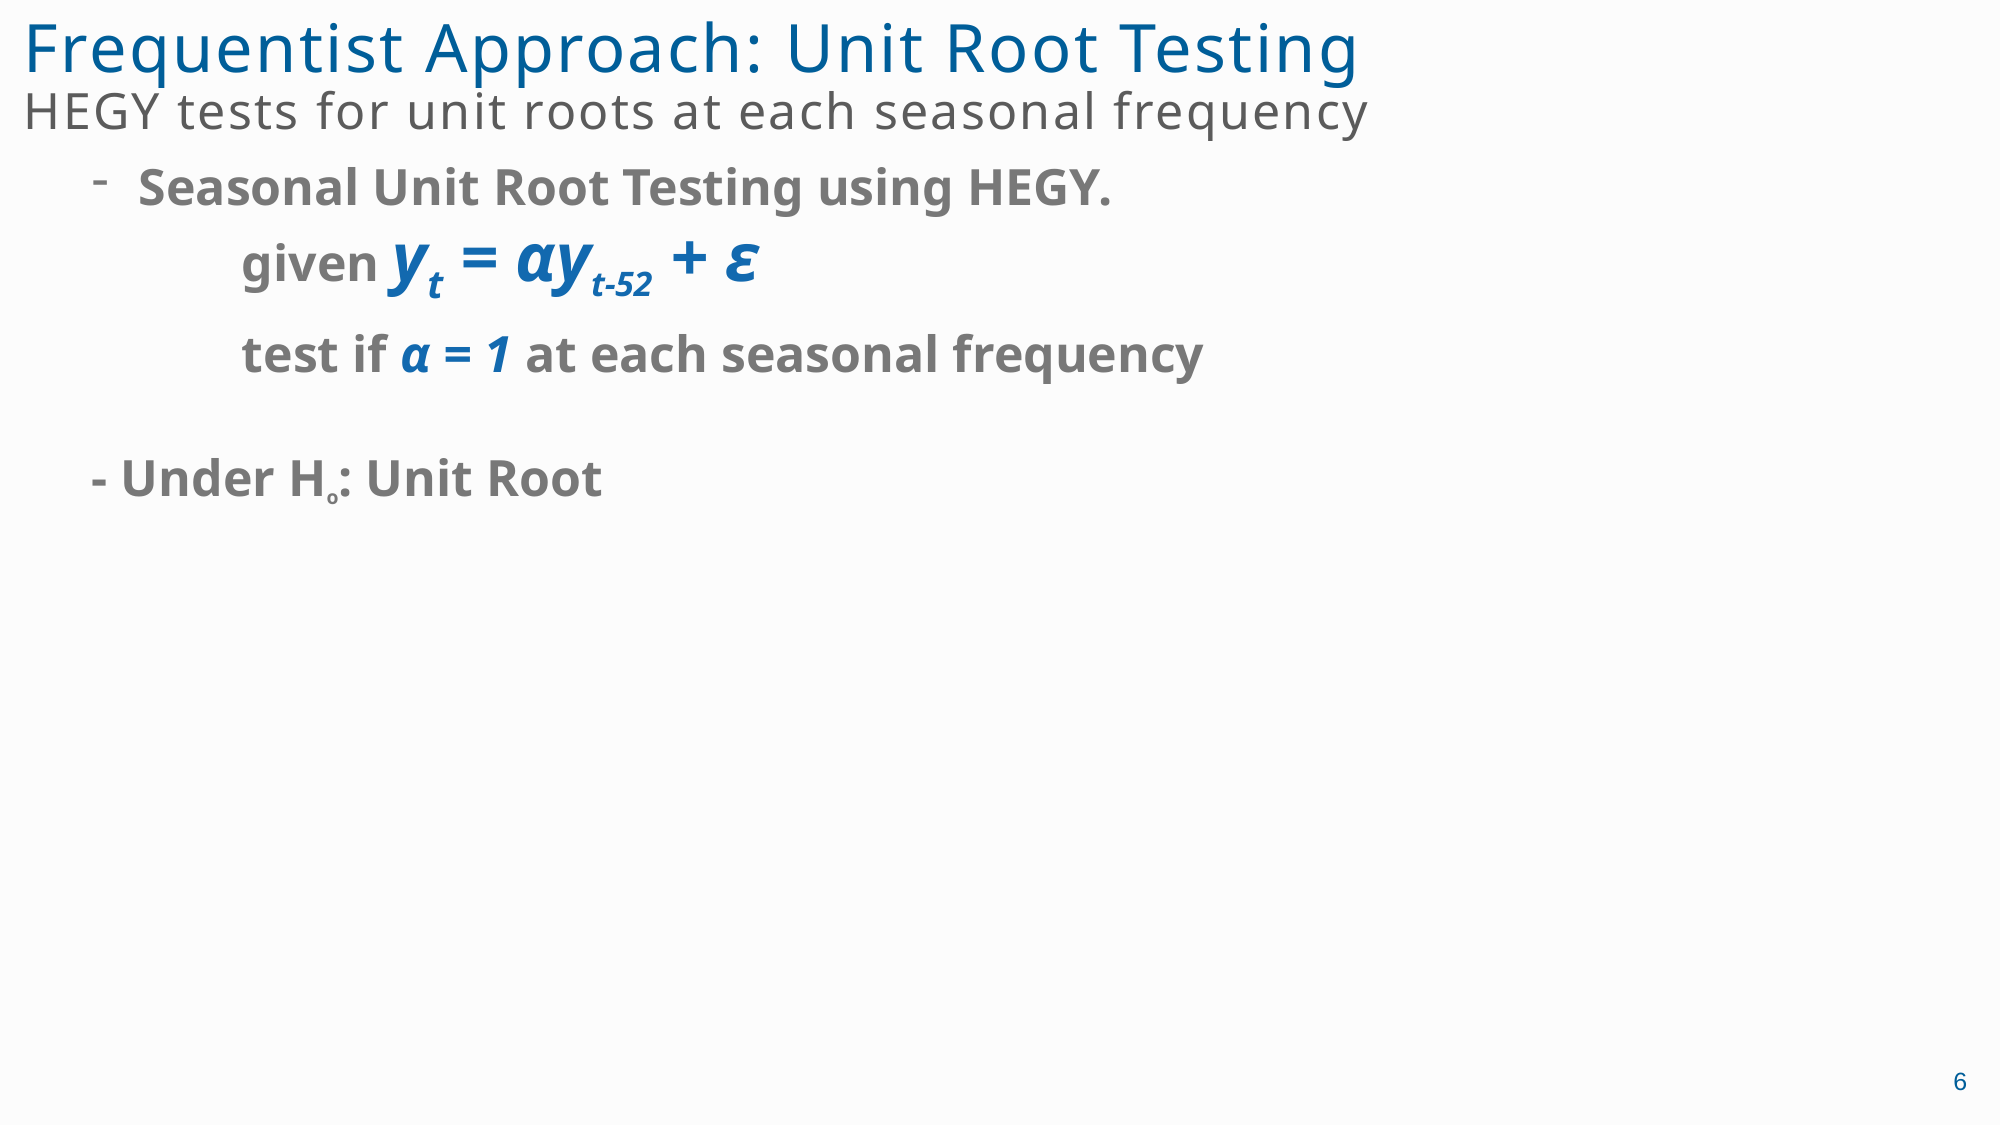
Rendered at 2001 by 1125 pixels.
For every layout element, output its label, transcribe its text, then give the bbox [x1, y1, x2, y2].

title Frequentist Approach: Unit Root Testing HEGY tests for unit roots at each seasonal frequency [8, 7, 1991, 173]
slide_number 6 [1532, 1057, 1983, 1118]
text_box Seasonal Unit Root Testing using HEGY. given yt = αyt-52 + ε test if α = 1 at each seasonal frequency - Under Ho: Unit Root [91, 155, 1696, 569]
